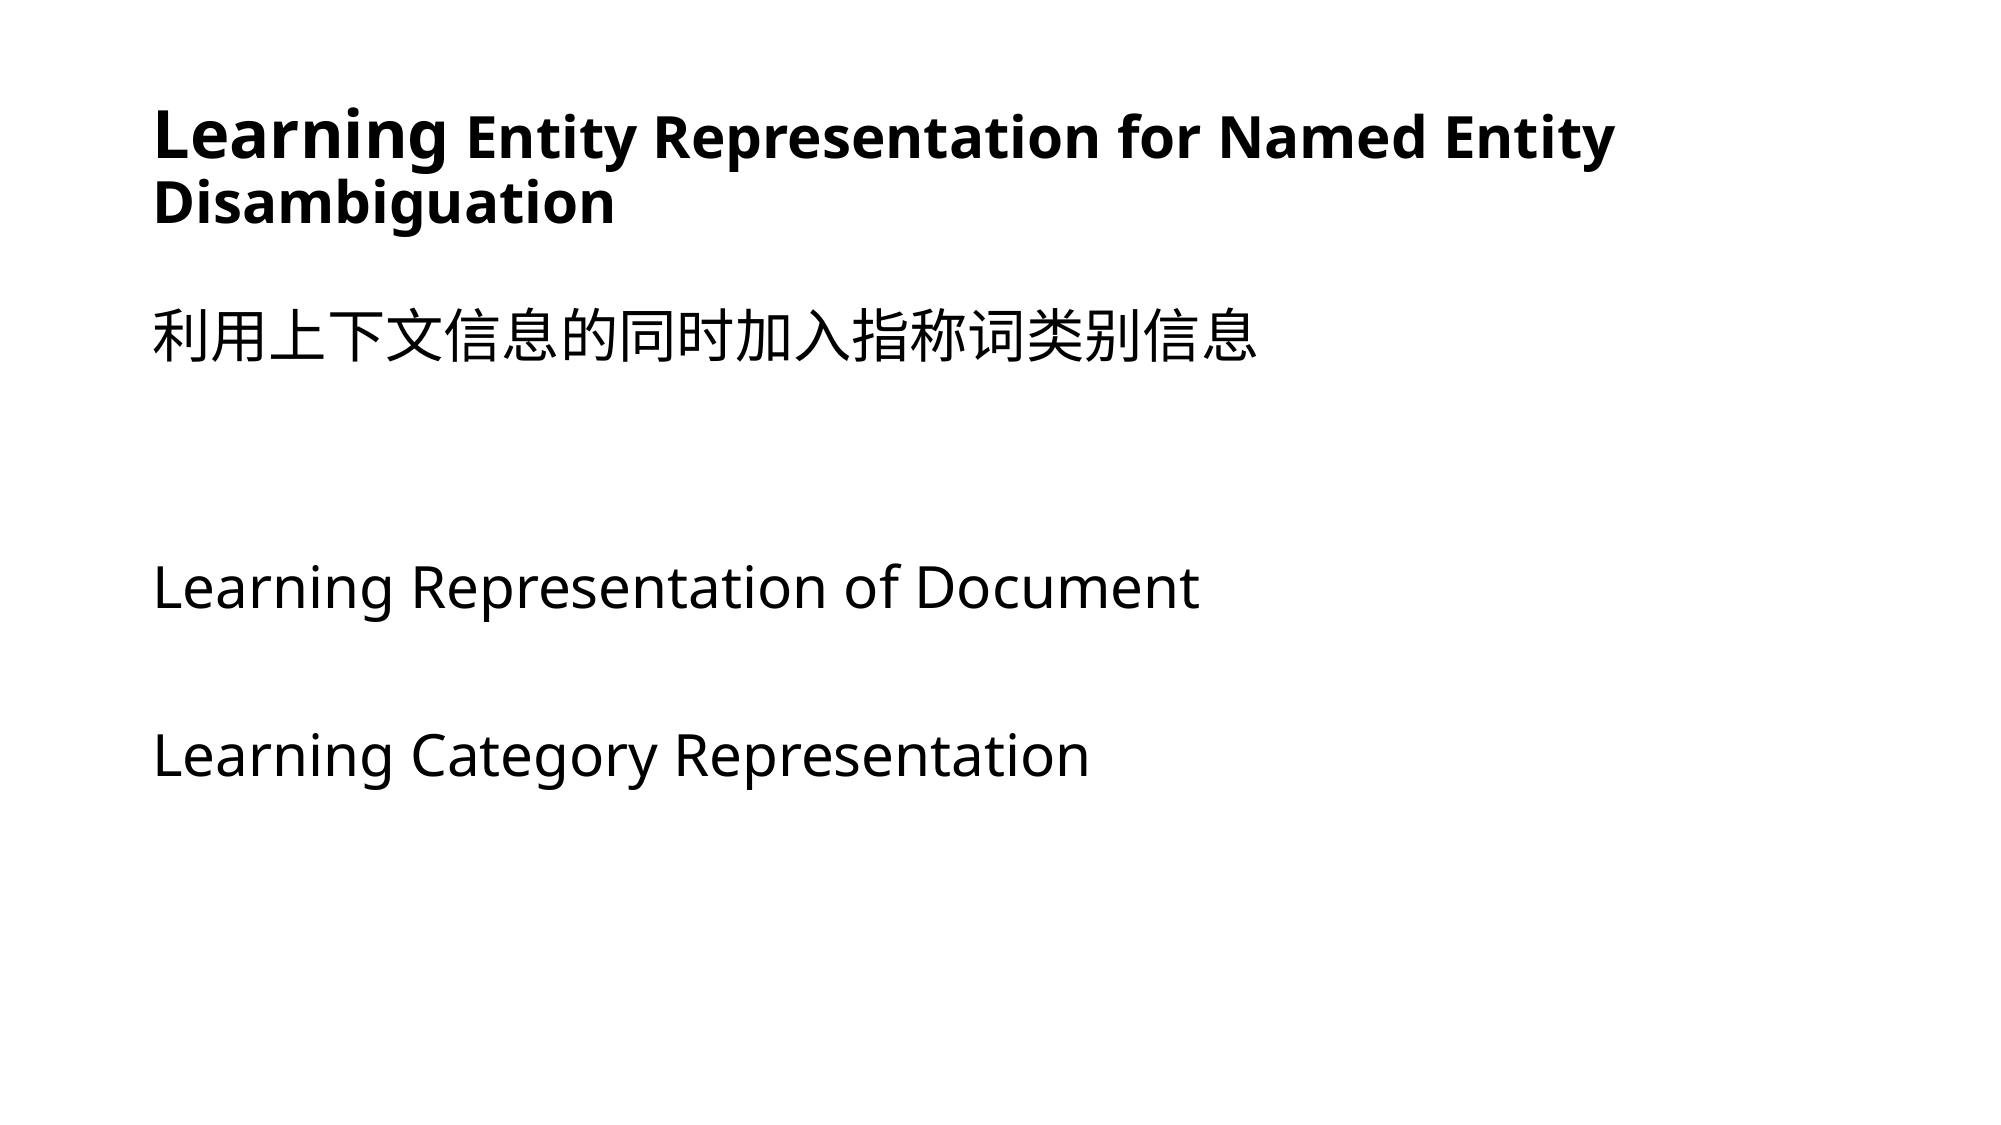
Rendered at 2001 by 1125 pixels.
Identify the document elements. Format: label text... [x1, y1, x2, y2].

title Learning Entity Representation for Named Entity Disambiguation [137, 59, 1863, 278]
list 利用上下文信息的同时加入指称词类别信息 Learning Representation of Document Learning Category Representation [137, 299, 1863, 1014]
